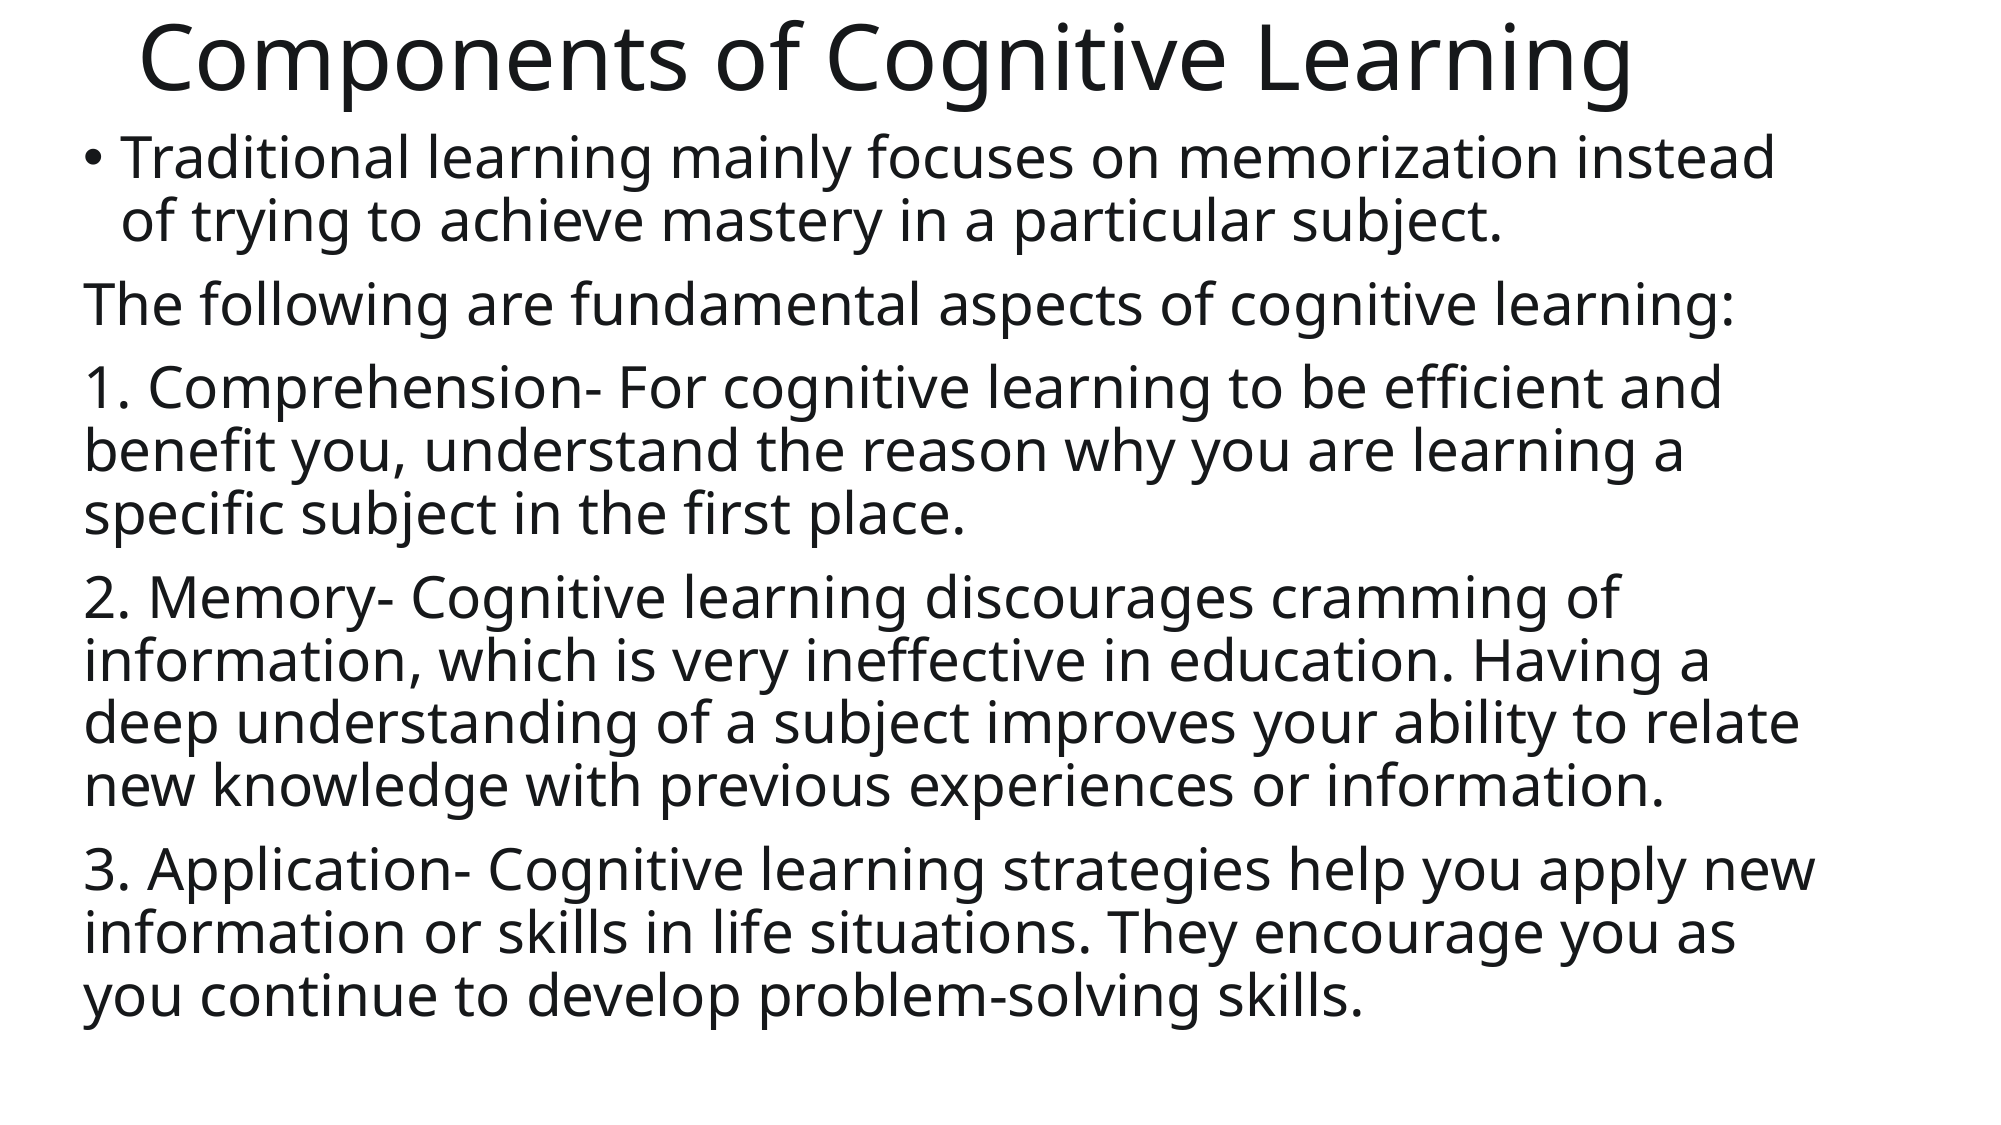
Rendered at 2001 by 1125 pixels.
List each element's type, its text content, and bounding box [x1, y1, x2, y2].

title Components of Cognitive Learning [122, 0, 1847, 121]
list Traditional learning mainly focuses on memorization instead of trying to achieve mastery in a particular subject. The following are fundamental aspects of cognitive learning: 1. Comprehension- For cognitive learning to be efficient and benefit you, understand the reason why you are learning a specific subject in the first place. 2. Memory- Cognitive learning discourages cramming of information, which is very ineffective in education. Having a deep understanding of a subject improves your ability to relate new knowledge with previous experiences or information. 3. Application- Cognitive learning strategies help you apply new information or skills in life situations. They encourage you as you continue to develop problem-solving skills. [68, 121, 1863, 1125]
